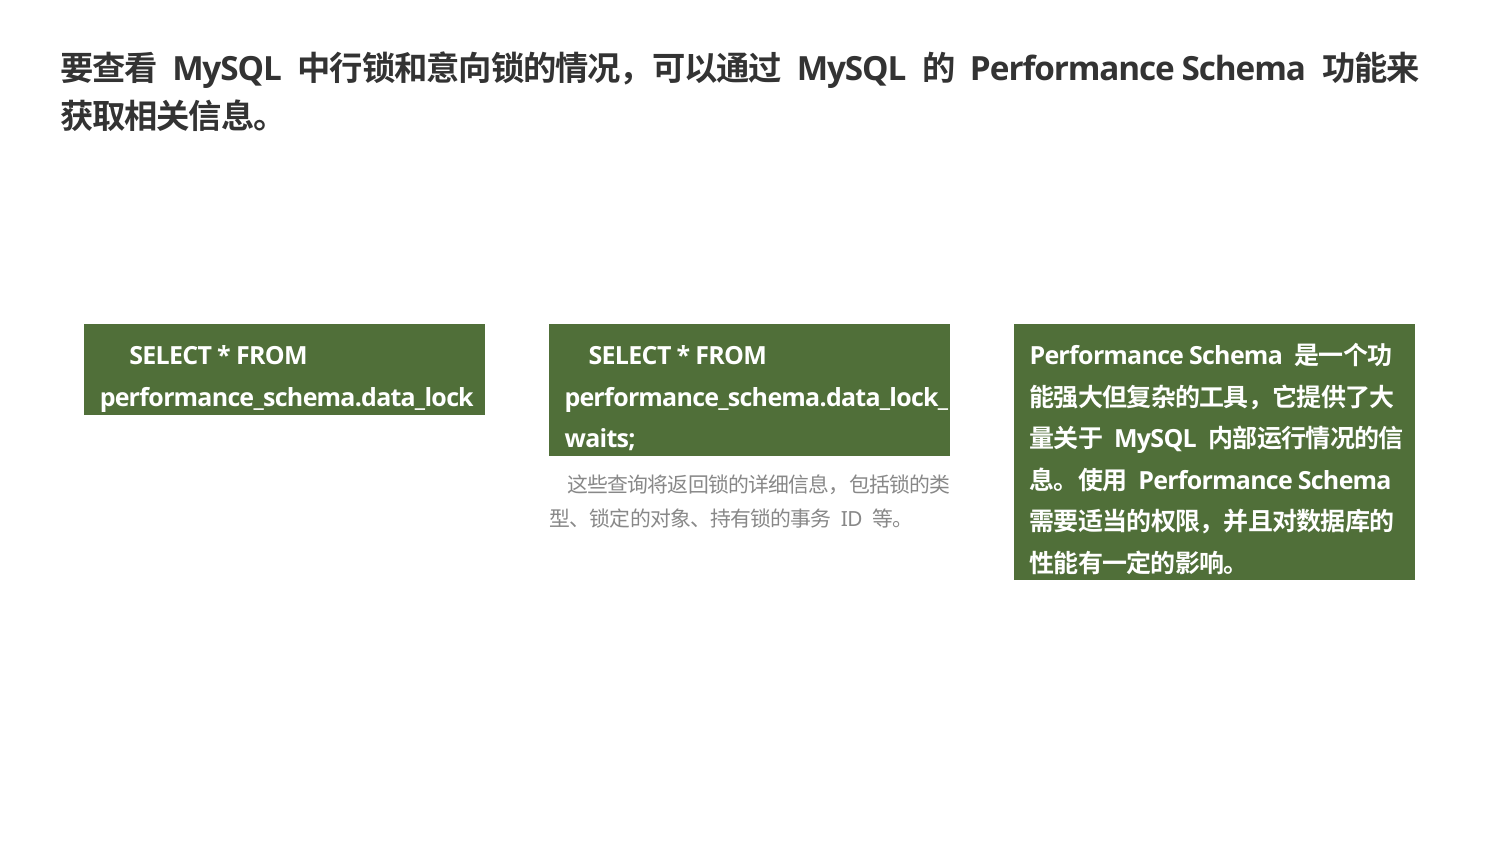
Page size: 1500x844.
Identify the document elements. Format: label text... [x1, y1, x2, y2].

picture [84, 324, 485, 415]
picture [549, 324, 950, 456]
text_box 这些查询将返回锁的详细信息，包括锁的类型、锁定的对象、持有锁的事务 ID 等。 [549, 462, 950, 531]
text_box 要查看 MySQL 中行锁和意向锁的情况，可以通过 MySQL 的 Performance Schema 功能来获取相关信息。 [60, 37, 1440, 135]
picture [1014, 324, 1415, 580]
